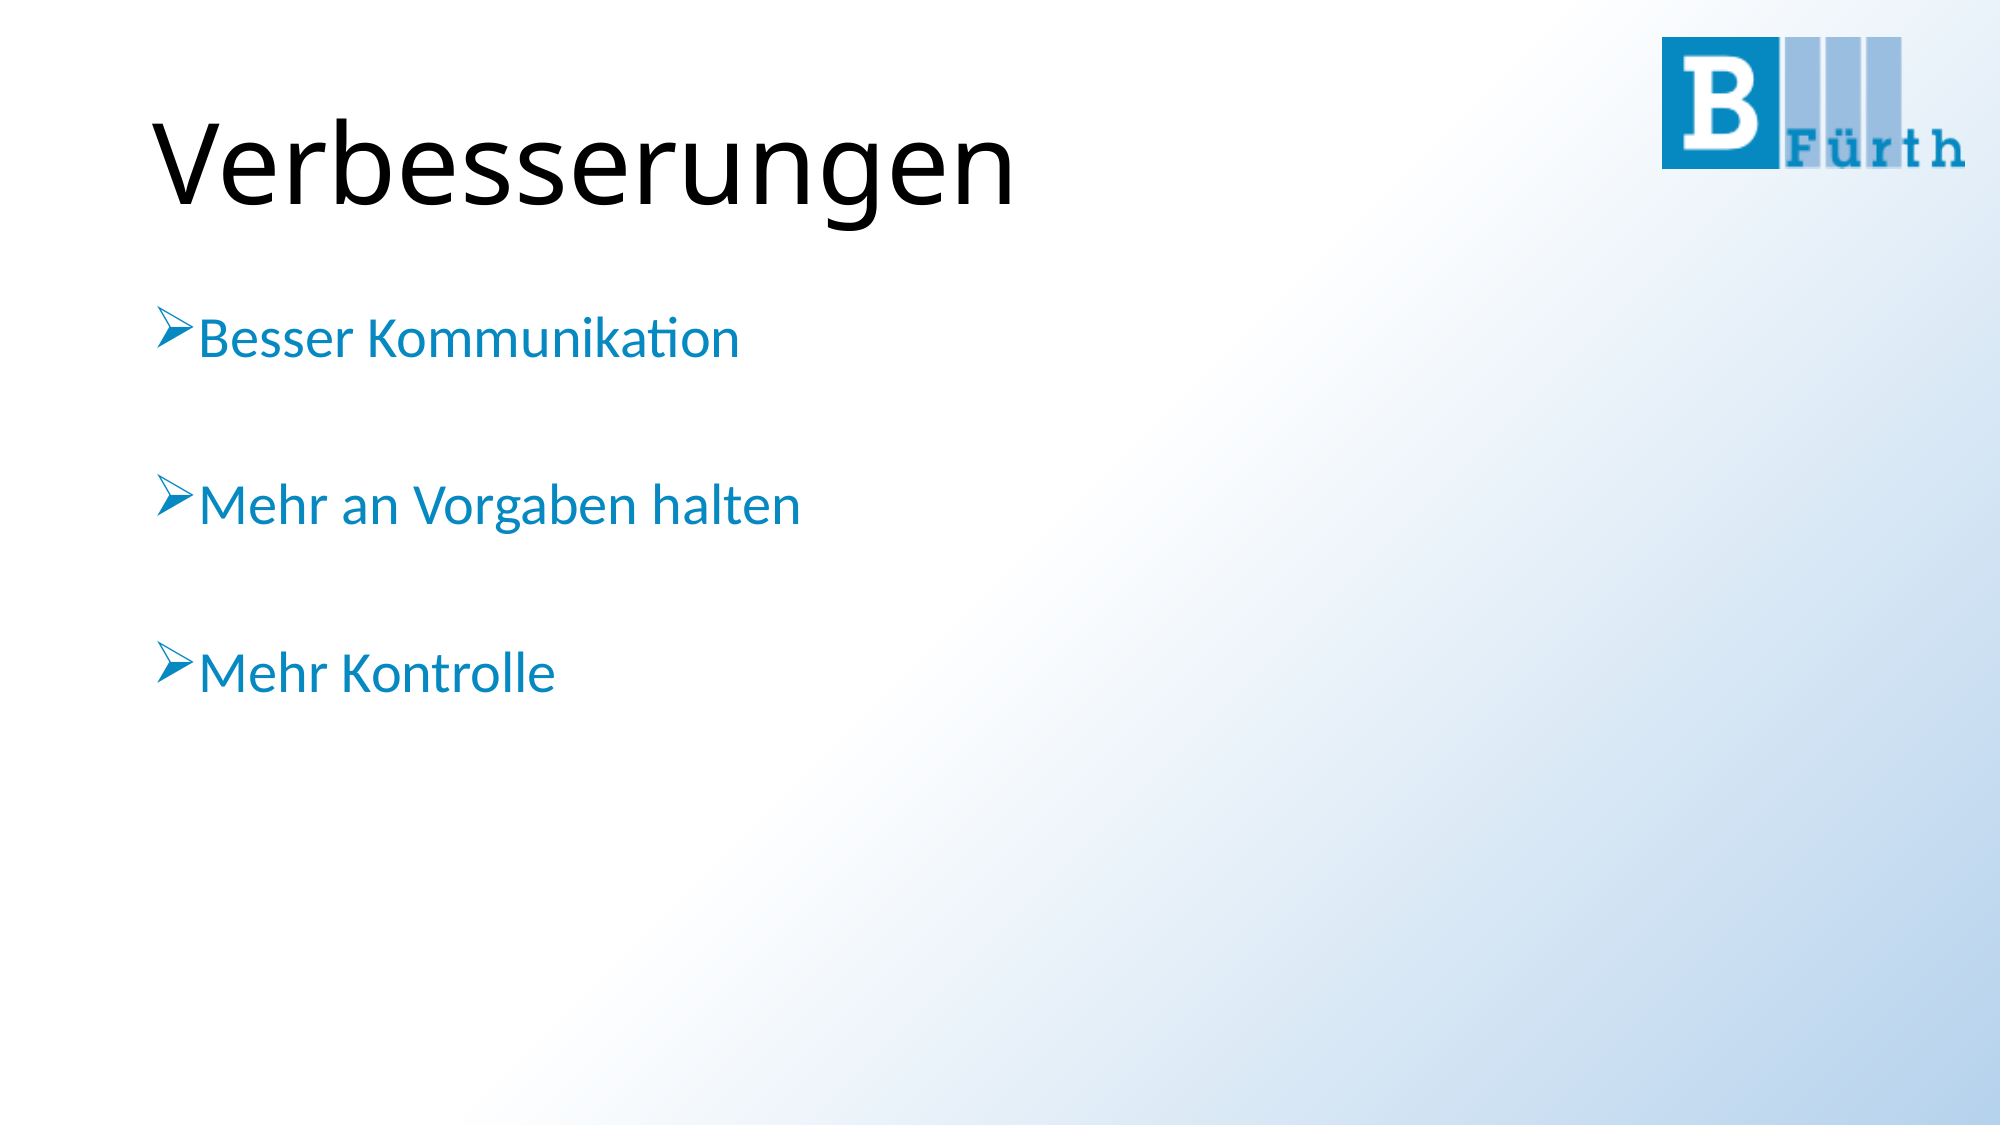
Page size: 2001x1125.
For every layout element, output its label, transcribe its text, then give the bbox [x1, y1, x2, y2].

title Verbesserungen [137, 59, 1863, 278]
picture [1684, 55, 1759, 150]
picture [1779, 37, 1965, 169]
list Besser Kommunikation Mehr an Vorgaben halten Mehr Kontrolle [137, 299, 1863, 1014]
